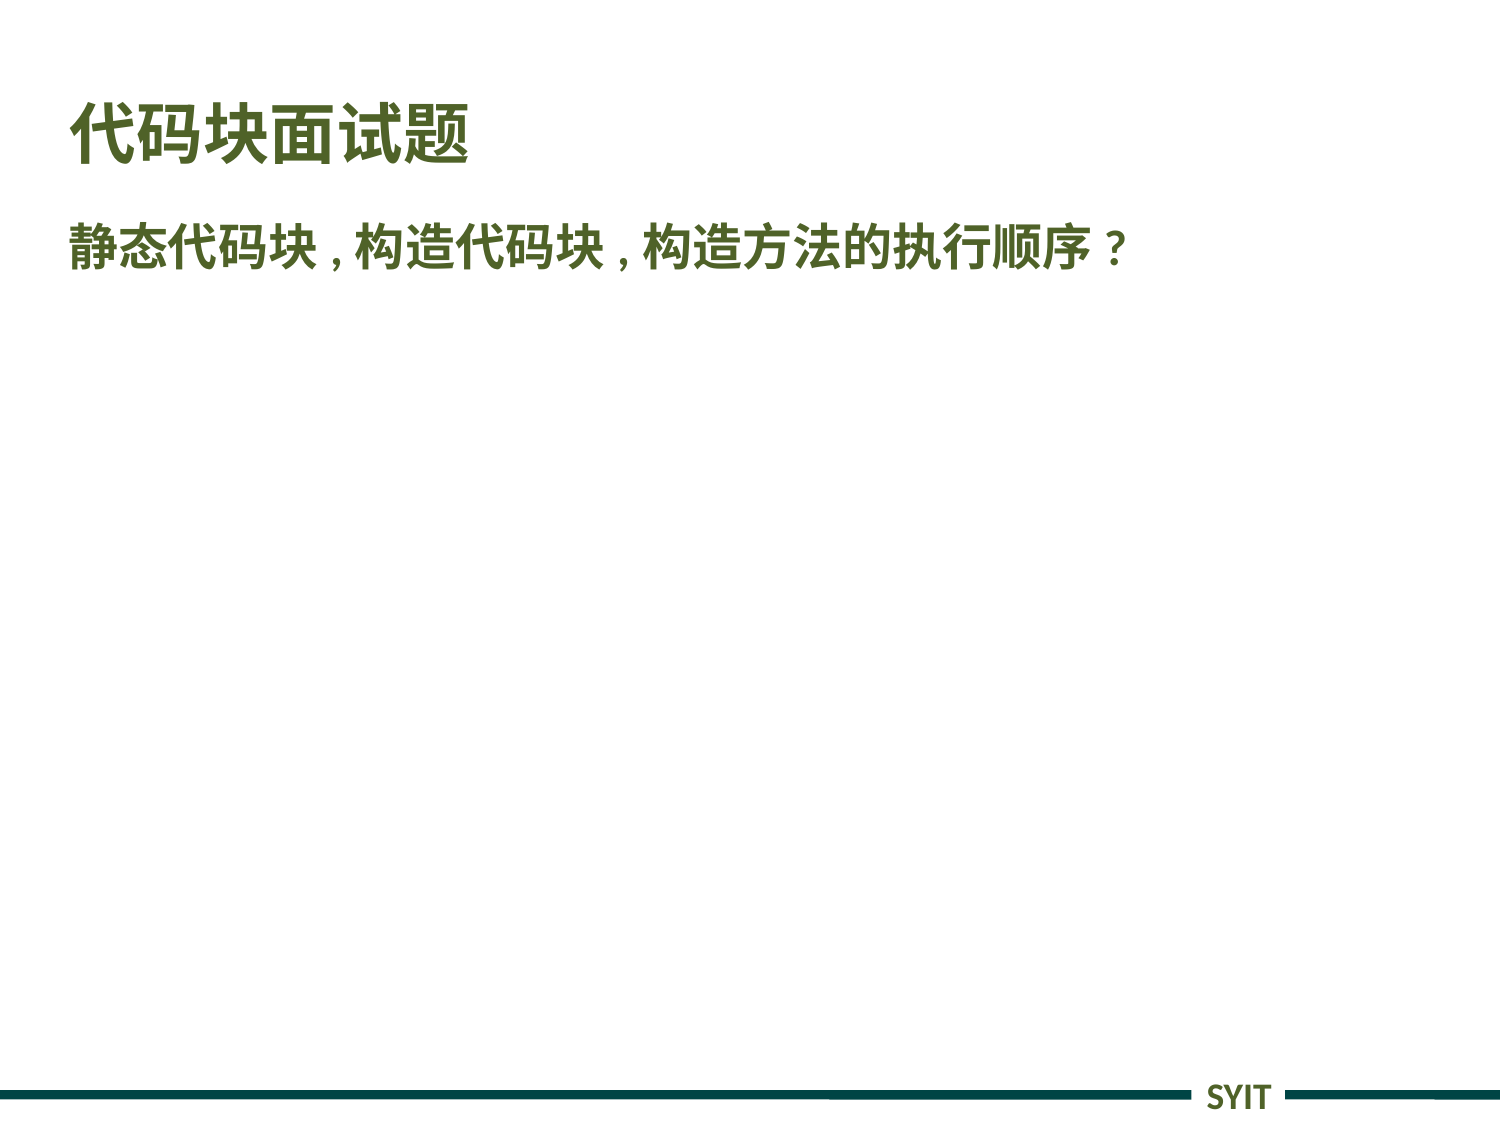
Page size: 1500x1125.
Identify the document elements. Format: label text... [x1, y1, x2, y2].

subtitle 静态代码块,构造代码块,构造方法的执行顺序? [53, 208, 1430, 1035]
text_box SYIT [1191, 1064, 1287, 1124]
title 代码块面试题 [54, 59, 1042, 205]
